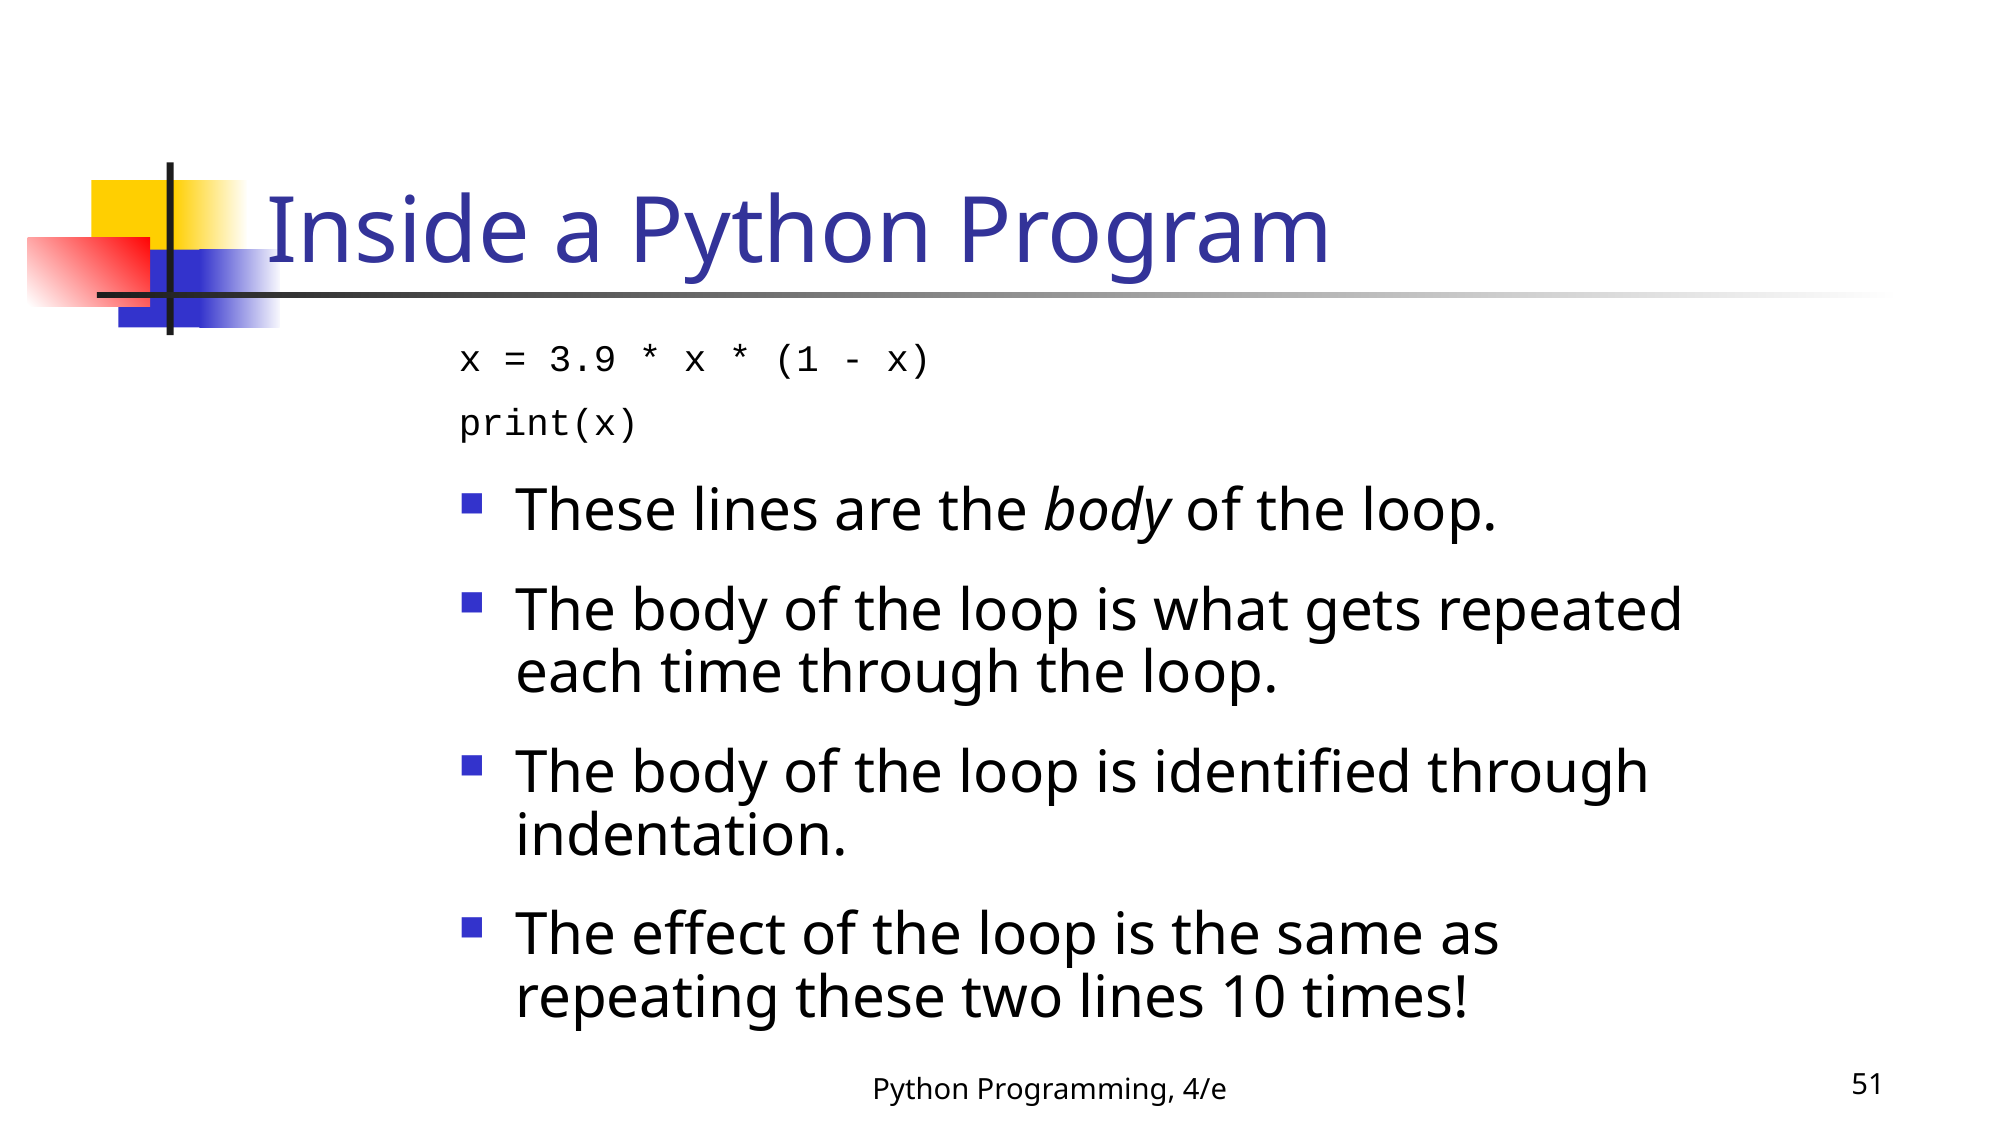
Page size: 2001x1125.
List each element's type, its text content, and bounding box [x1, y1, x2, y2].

footer Python Programming, 4/e [733, 1037, 1367, 1113]
title Inside a Python Program [251, 101, 1957, 289]
slide_number 51 [1483, 1037, 1901, 1113]
list x = 3.9 * x * (1 - x) print(x) These lines are the body of the loop. The body of the loop is what gets repeated each time through the loop. The body of the loop is identified through indentation. The effect of the loop is the same as repeating these two lines 10 times! [444, 331, 1719, 1035]
